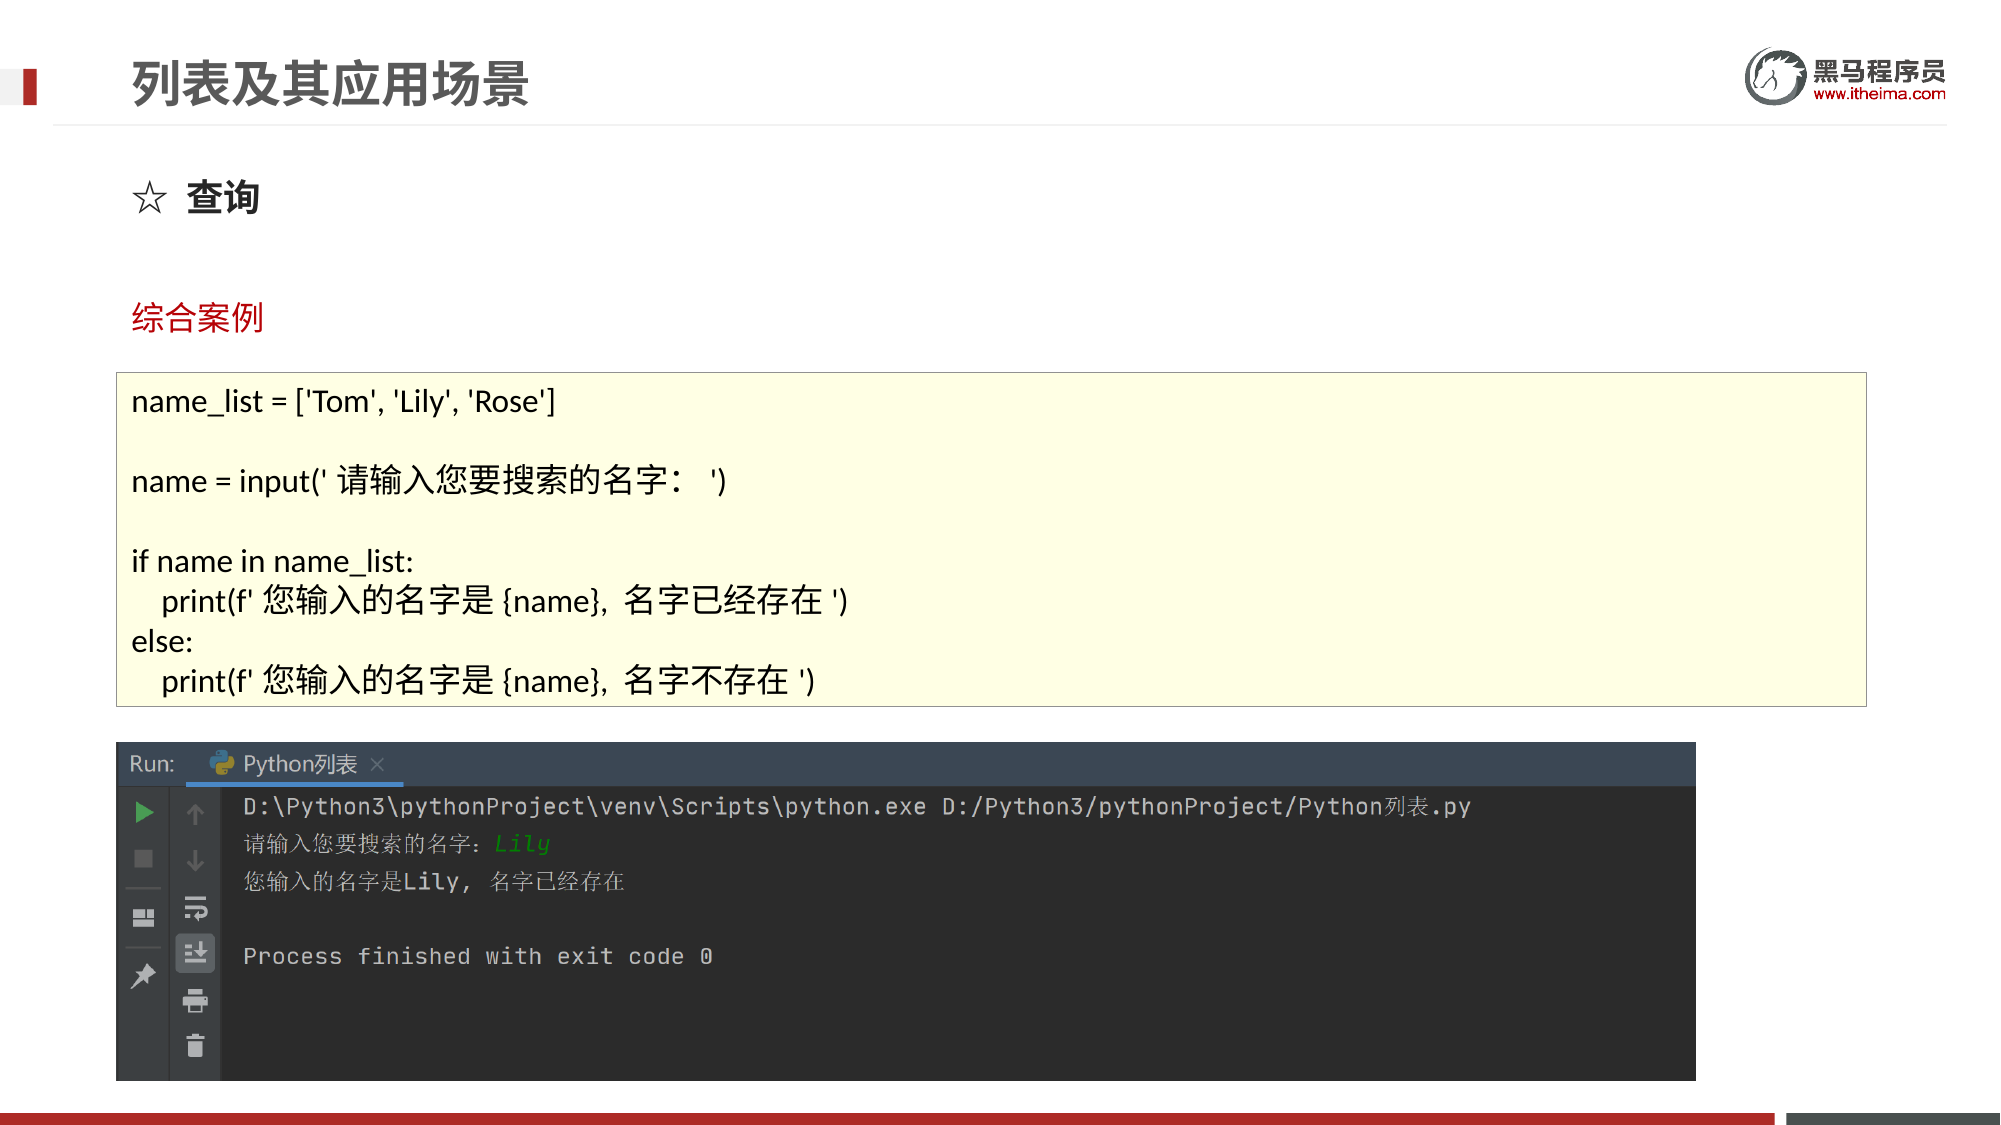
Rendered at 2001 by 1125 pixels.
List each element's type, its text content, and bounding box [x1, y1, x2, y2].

picture [1744, 46, 1946, 106]
title 列表及其应用场景 [116, 40, 1556, 125]
picture [116, 742, 1696, 1081]
list 综合案例 [116, 270, 1880, 963]
list ☆ 查询 [116, 154, 1880, 239]
text_box name_list = ['Tom', 'Lily', 'Rose'] name = input('请输入您要搜索的名字：') if name in name_list: print(f'您输入的名字是{name}, 名字已经存在') else: print(f'您输入的名字是{name}, 名字不存在') [116, 372, 1867, 707]
